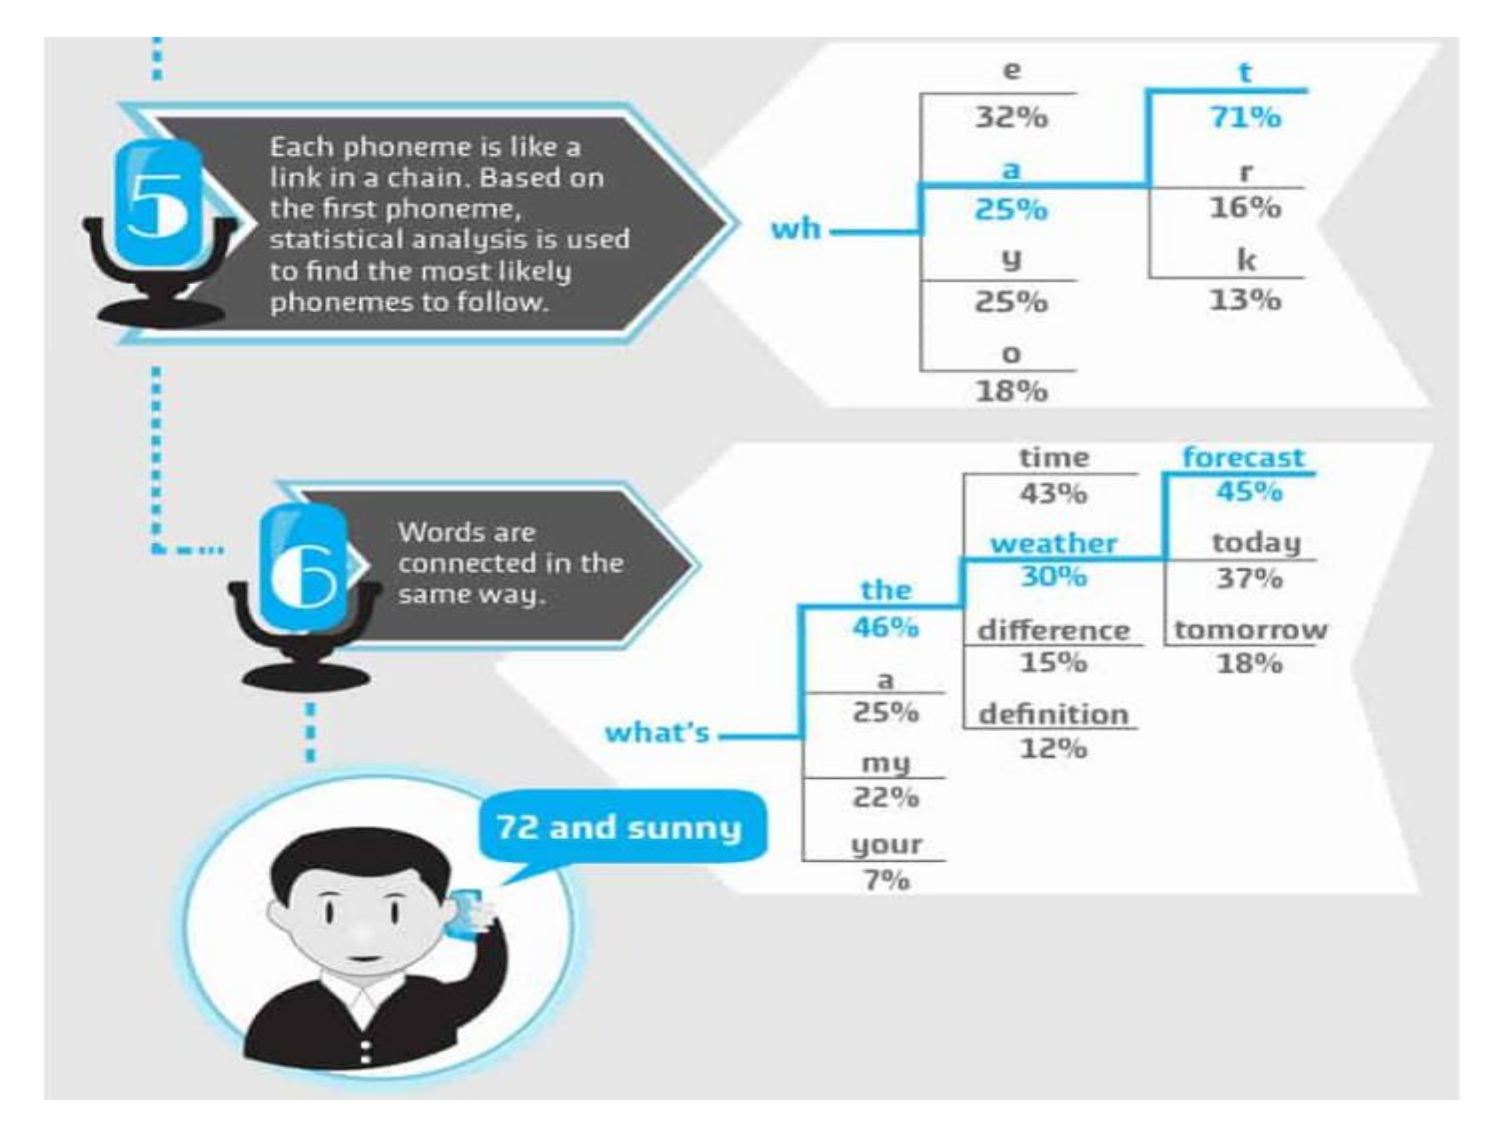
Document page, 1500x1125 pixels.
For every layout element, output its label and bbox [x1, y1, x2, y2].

list [24, 37, 1463, 1101]
